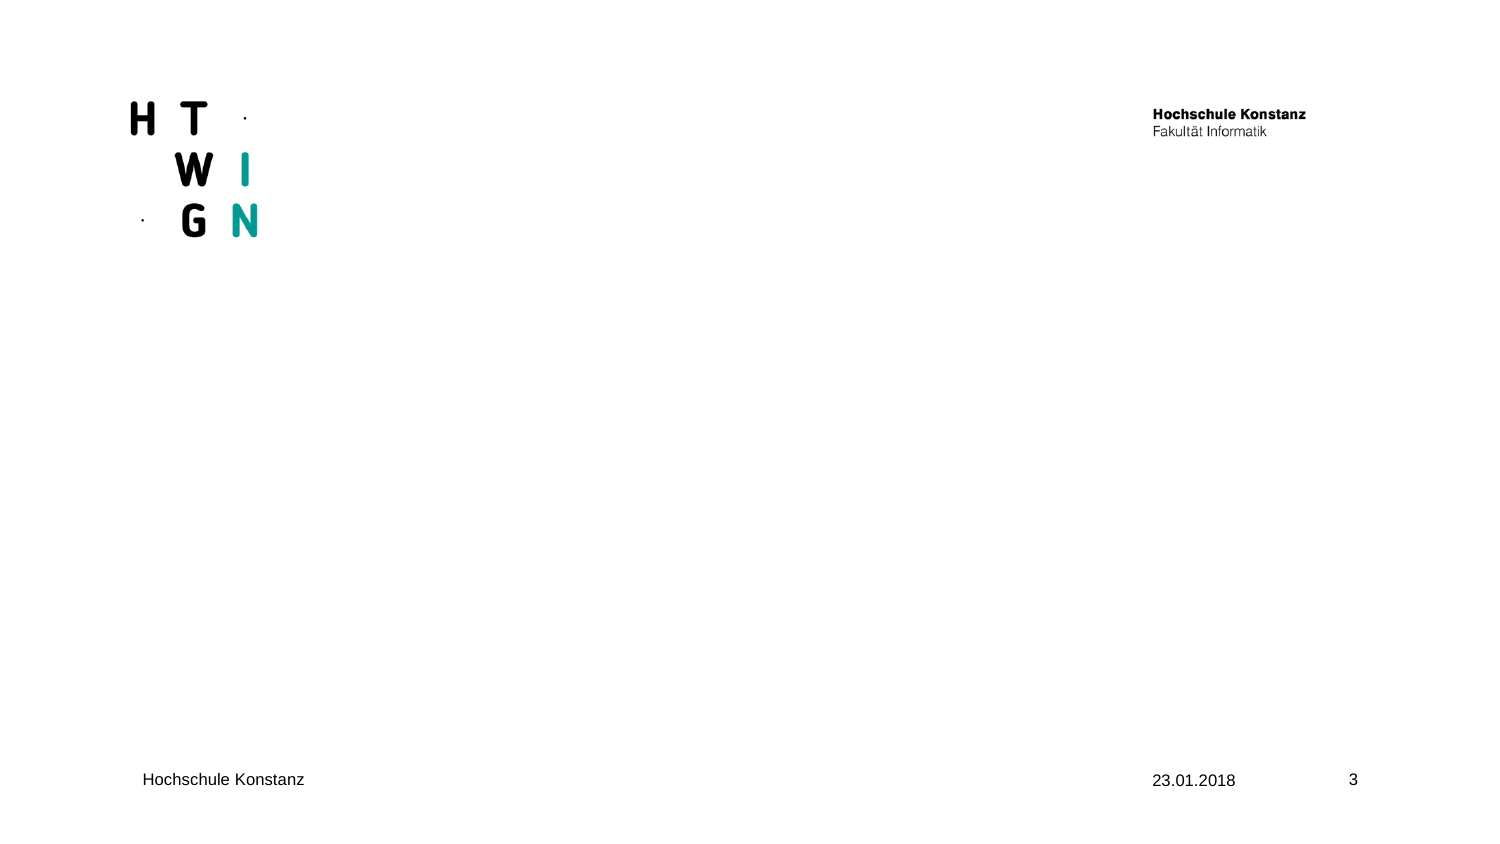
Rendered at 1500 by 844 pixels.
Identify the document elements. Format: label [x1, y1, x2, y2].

picture [91, 67, 296, 271]
picture [1102, 67, 1462, 273]
